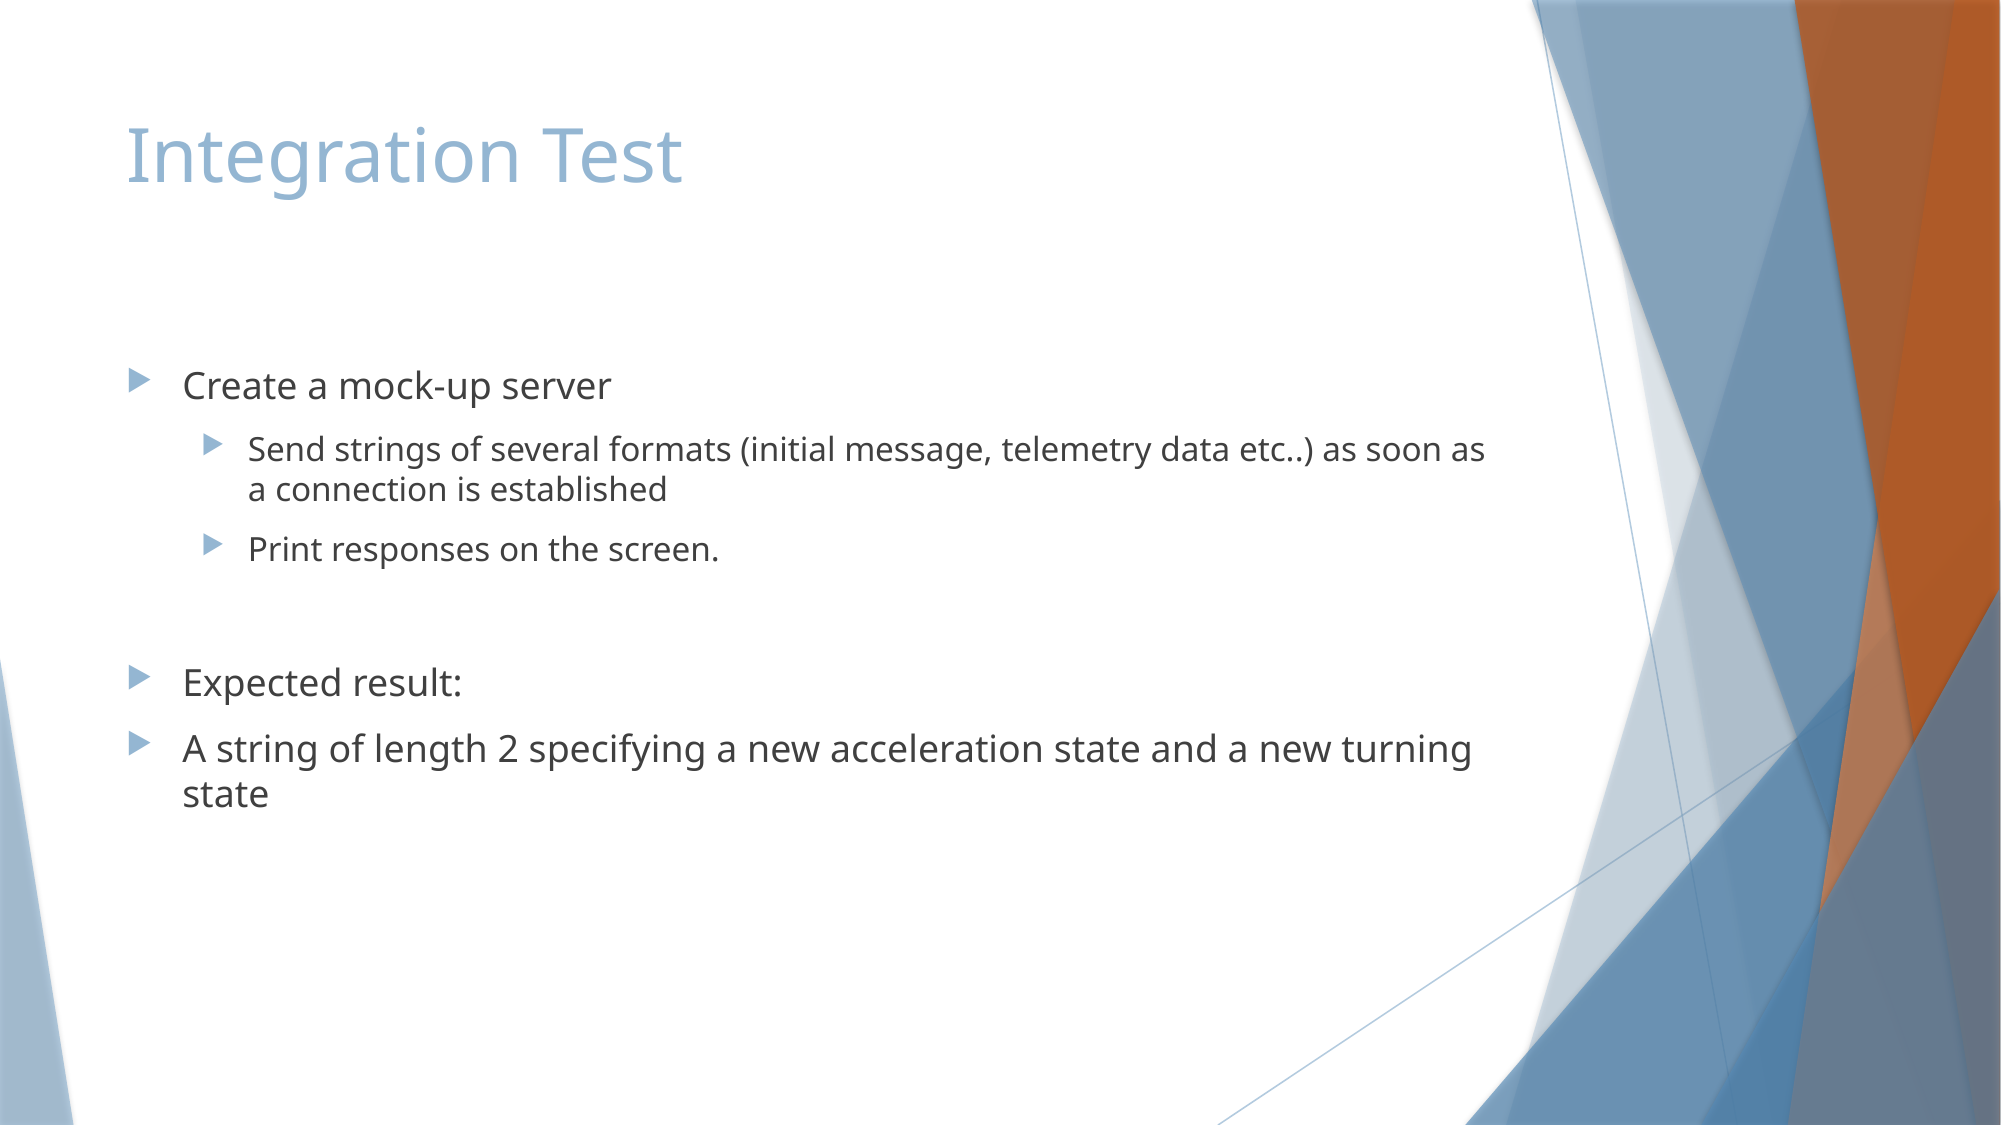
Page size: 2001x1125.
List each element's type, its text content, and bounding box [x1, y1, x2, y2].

title Integration Test [111, 99, 1522, 317]
list Create a mock-up server Send strings of several formats (initial message, telemetry data etc..) as soon as a connection is established Print responses on the screen. Expected result: A string of length 2 specifying a new acceleration state and a new turning state [111, 354, 1522, 992]
